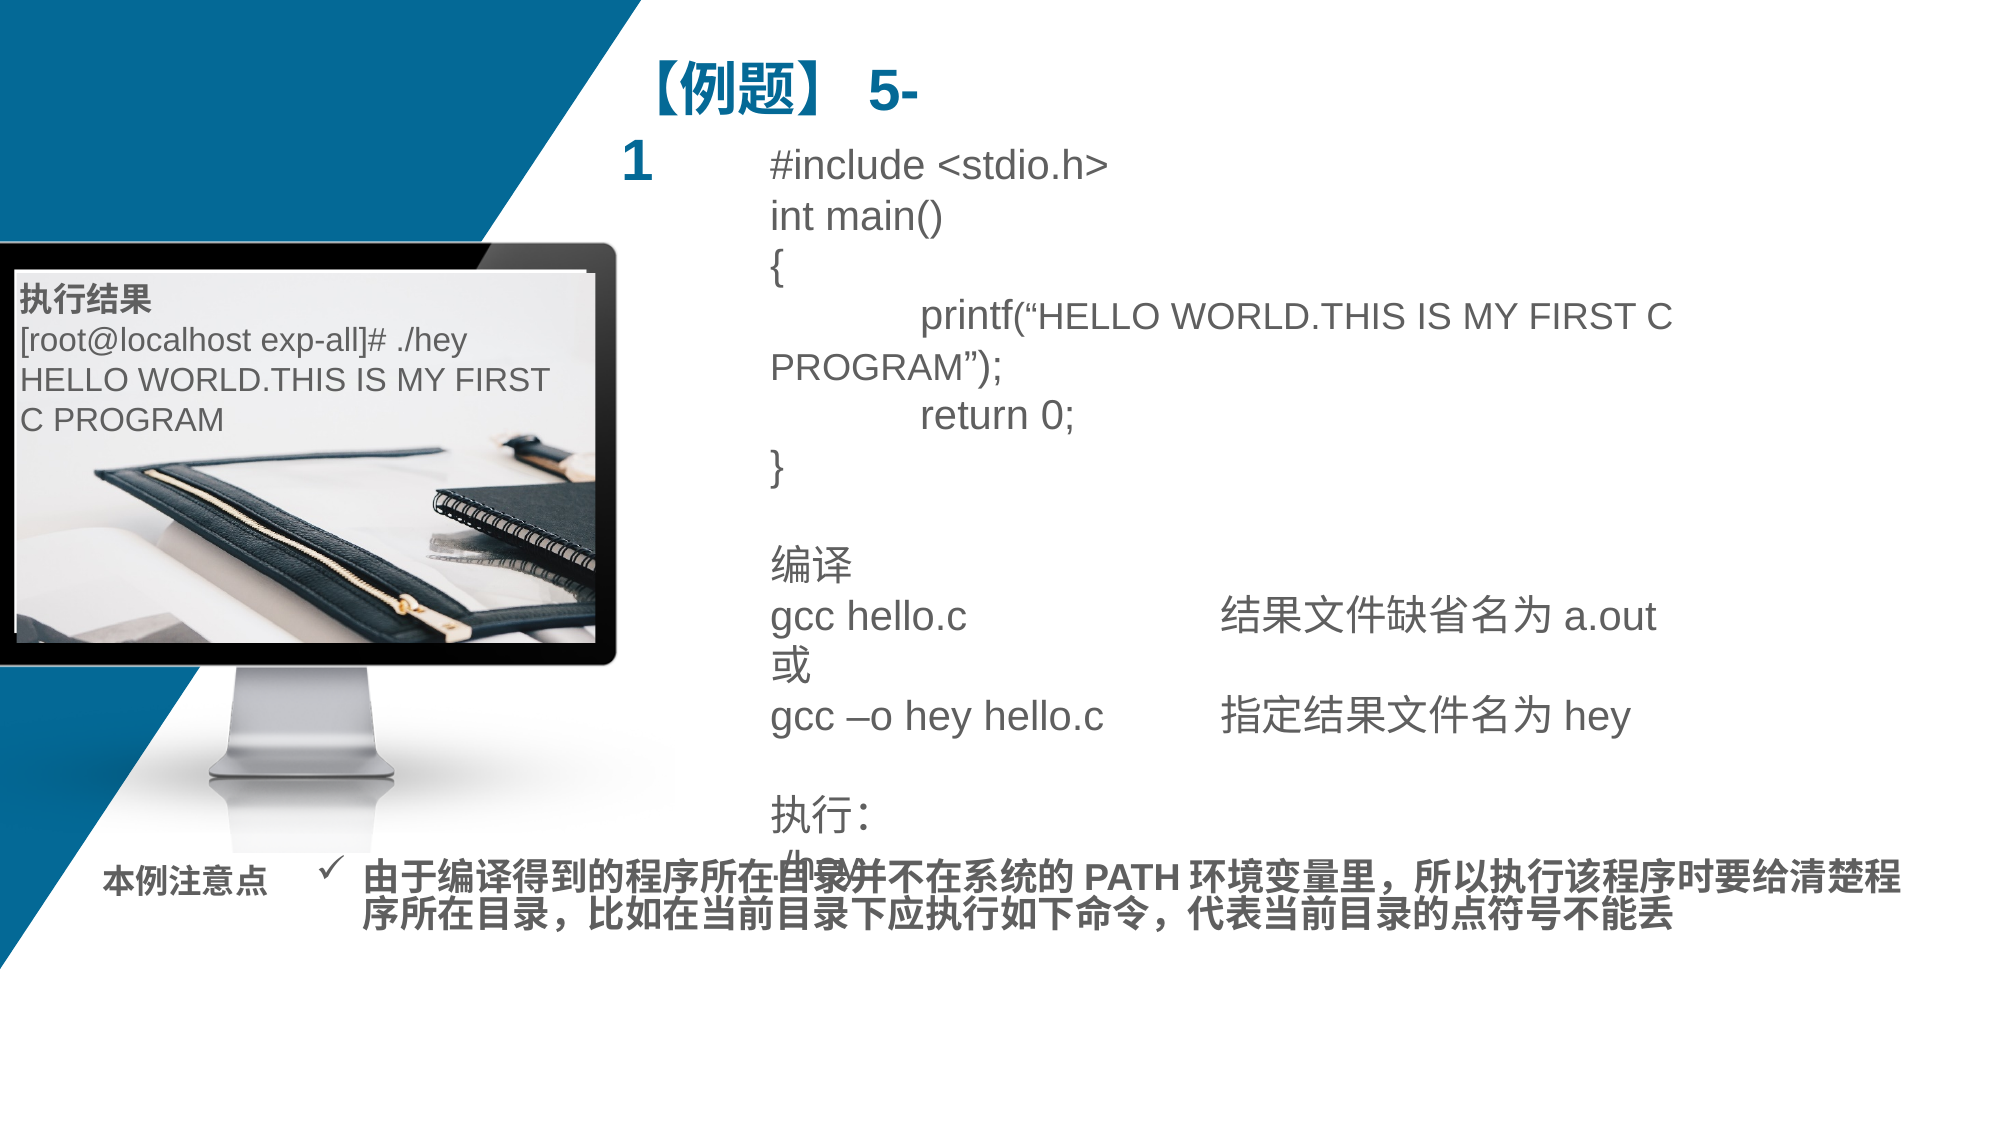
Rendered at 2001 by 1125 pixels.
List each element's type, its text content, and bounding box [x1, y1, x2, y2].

text_box [0, 853, 79, 972]
text_box 【例题】5-1 [606, 45, 960, 200]
text_box #include <stdio.h> int main() { printf(“HELLO WORLD.THIS IS MY FIRST C PROGRAM”); return 0; } 编译 gcc hello.c 结果文件缺省名为a.out 或 gcc –o hey hello.c 指定结果文件名为hey 执行： ./hey [755, 130, 1924, 854]
text_box 由于编译得到的程序所在目录并不在系统的PATH环境变量里，所以执行该程序时要给清楚程序所在目录，比如在当前目录下应执行如下命令，代表当前目录的点符号不能丢 [301, 854, 1924, 1123]
text_box [0, 0, 643, 191]
picture [0, 191, 675, 853]
text_box 本例注意点 [87, 853, 384, 908]
